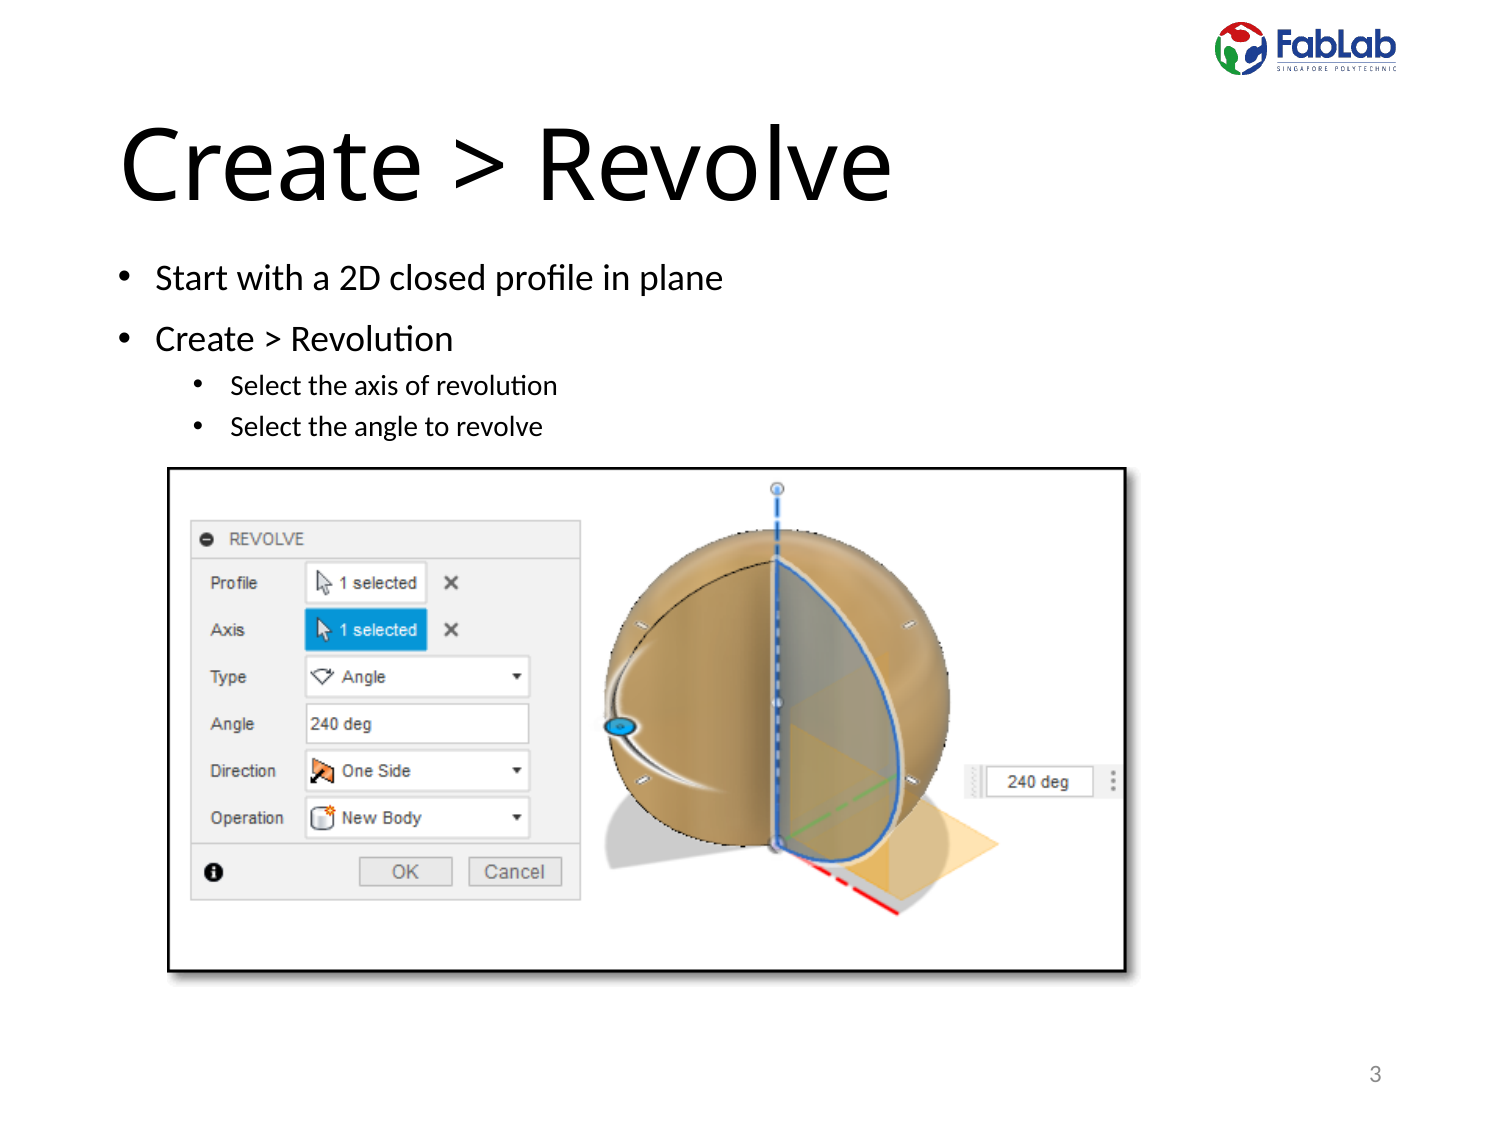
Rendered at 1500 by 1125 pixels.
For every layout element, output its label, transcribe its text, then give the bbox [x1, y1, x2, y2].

picture [1215, 22, 1396, 59]
list Start with a 2D closed profile in plane Create > Revolution Select the axis of revolution Select the angle to revolve [103, 250, 1397, 514]
title Create > Revolve [103, 59, 1397, 250]
picture [167, 467, 1141, 987]
slide_number 3 [1059, 1042, 1397, 1103]
